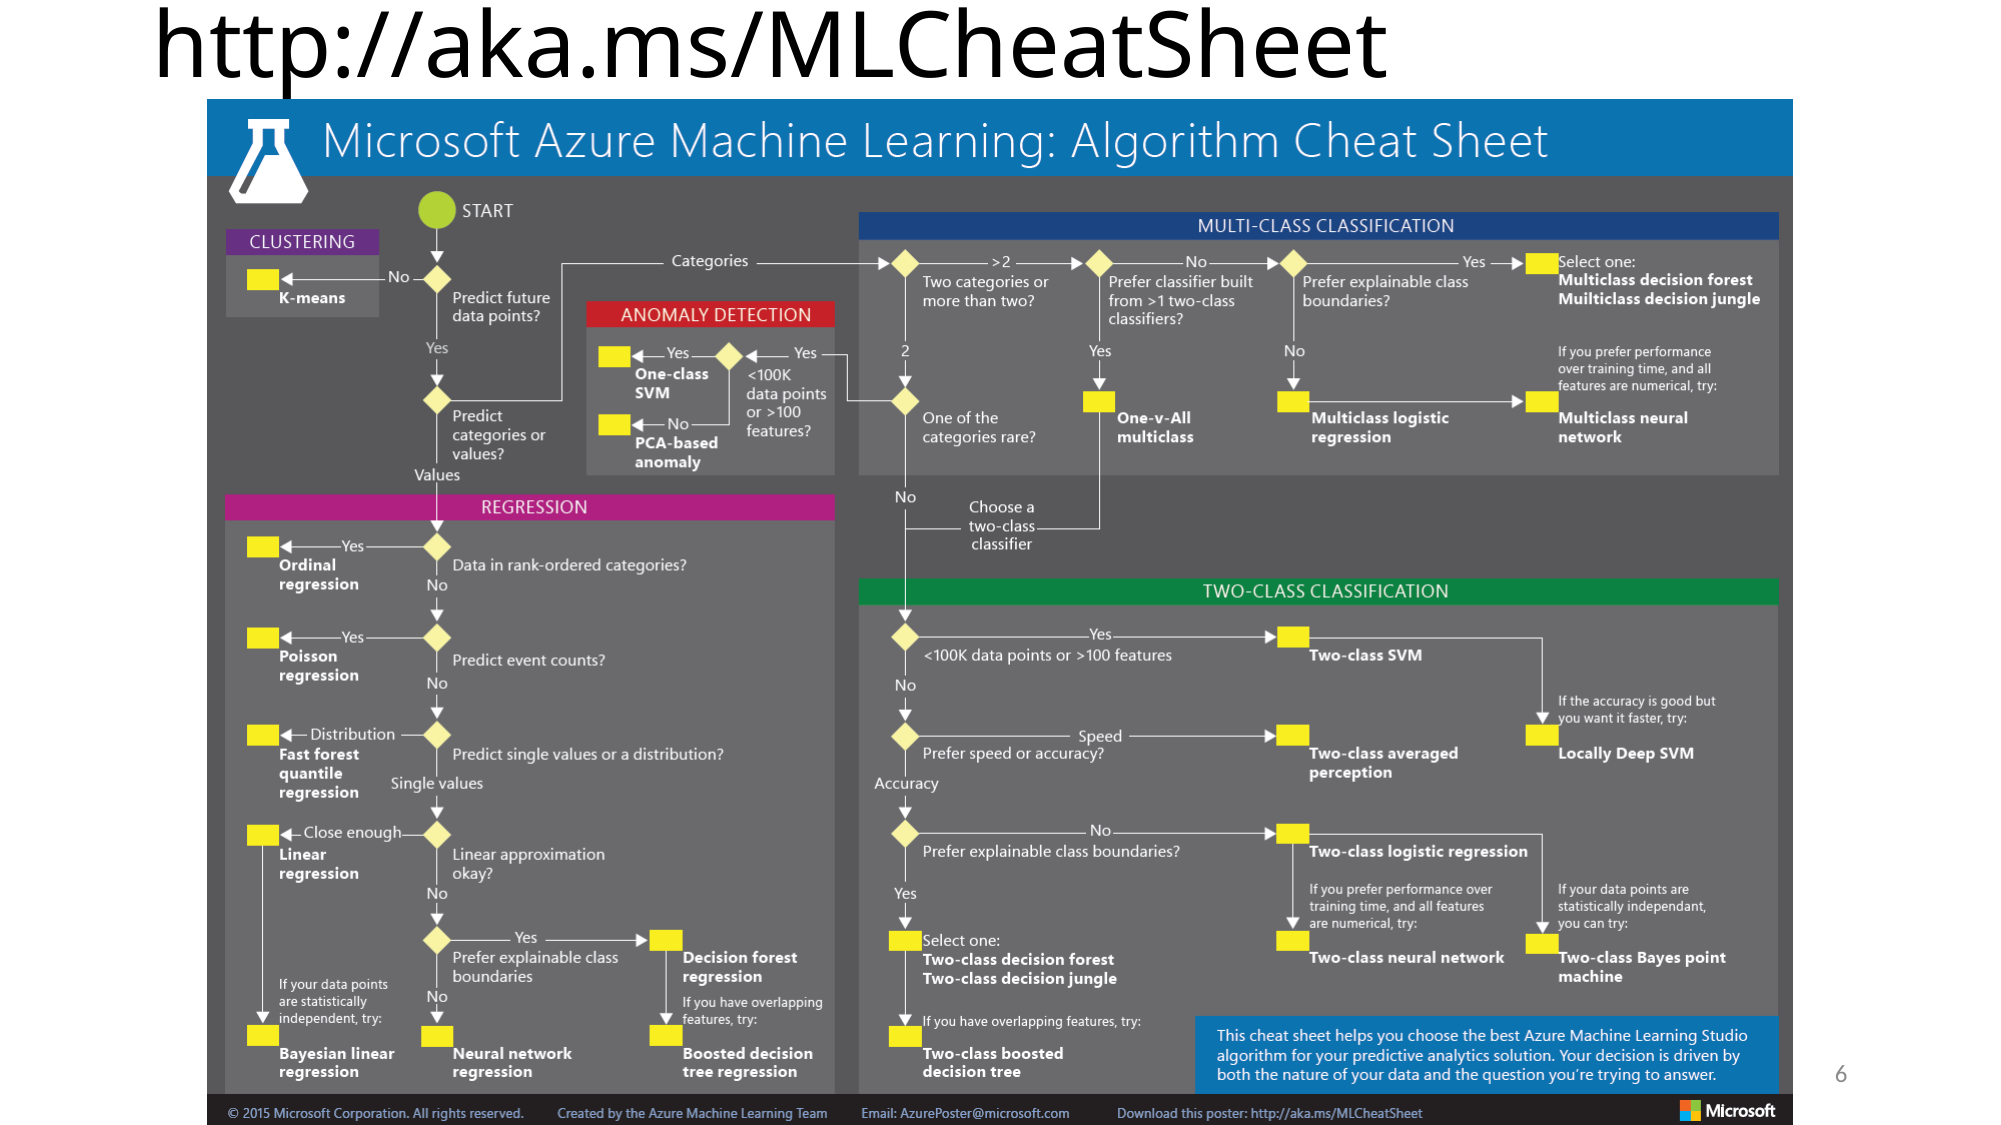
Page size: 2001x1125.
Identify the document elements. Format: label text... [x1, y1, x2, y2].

picture [207, 99, 1793, 1125]
title http://aka.ms/MLCheatSheet [137, 0, 1863, 157]
slide_number 6 [1793, 1042, 1863, 1103]
